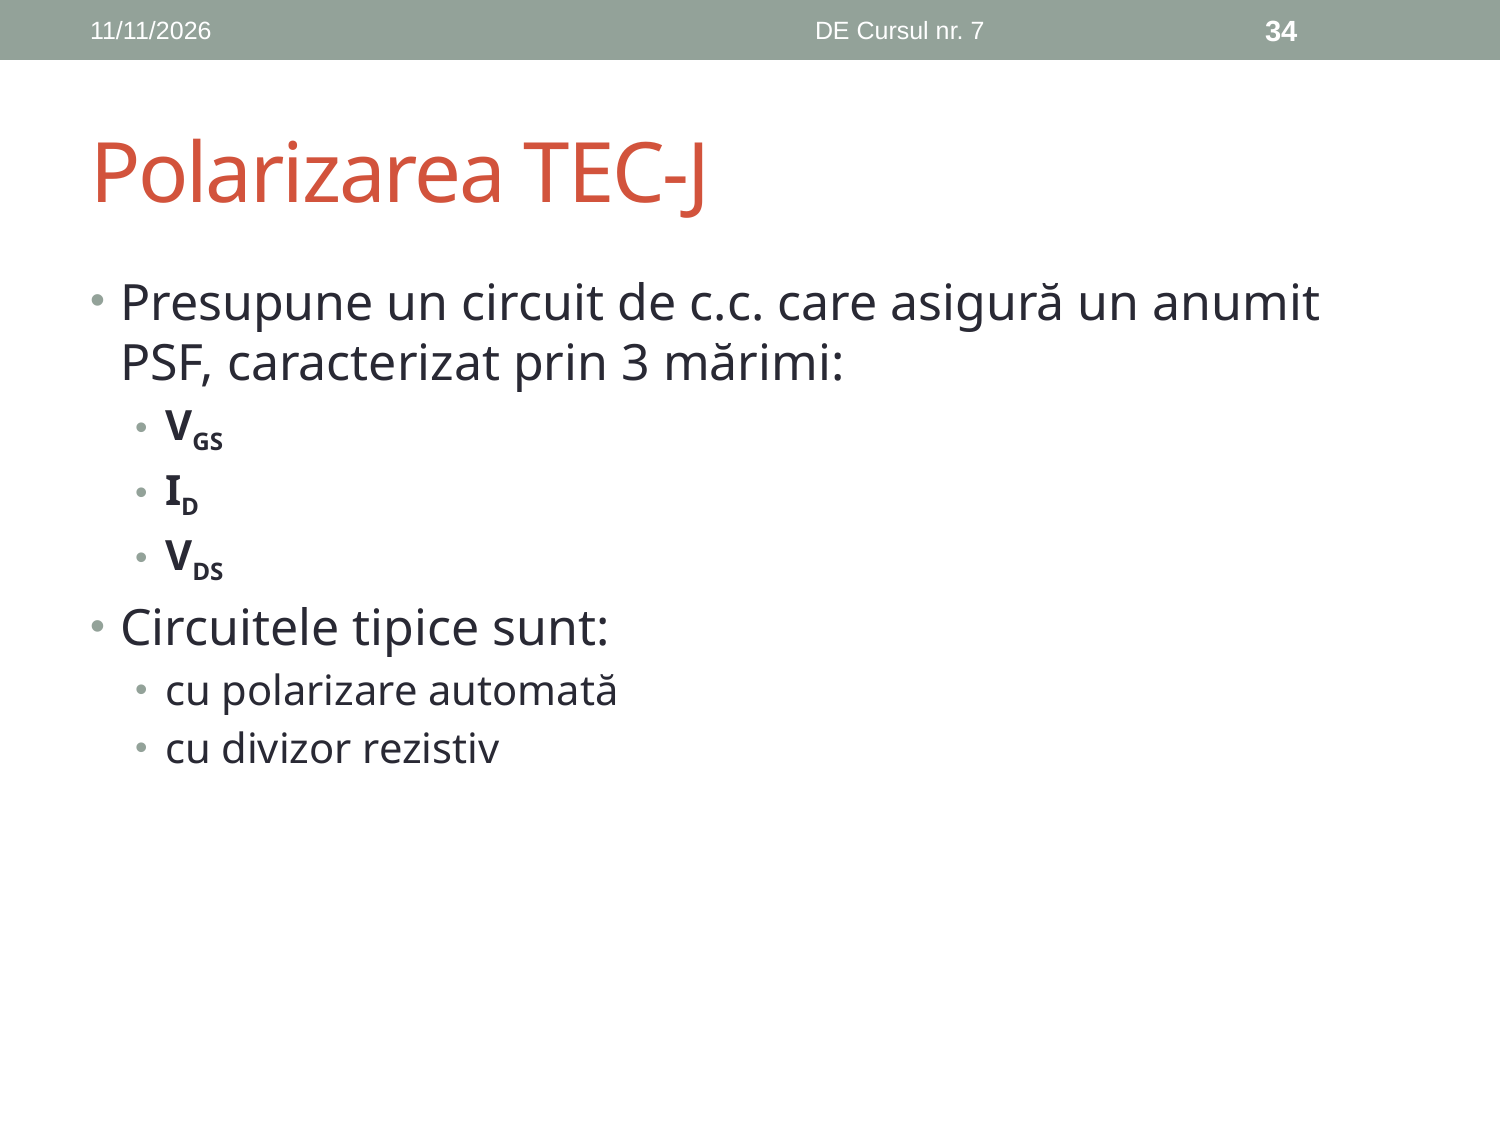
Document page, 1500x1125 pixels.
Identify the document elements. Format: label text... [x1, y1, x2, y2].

title Polarizarea TEC-J [75, 87, 1425, 250]
list Presupune un circuit de c.c. care asigură un anumit PSF, caracterizat prin 3 mărimi: VGS ID VDS Circuitele tipice sunt: cu polarizare automată cu divizor rezistiv [75, 262, 1425, 1063]
slide_number 34 [1250, 3, 1425, 57]
footer DE Cursul nr. 7 [562, 3, 1238, 57]
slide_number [75, 3, 550, 57]
